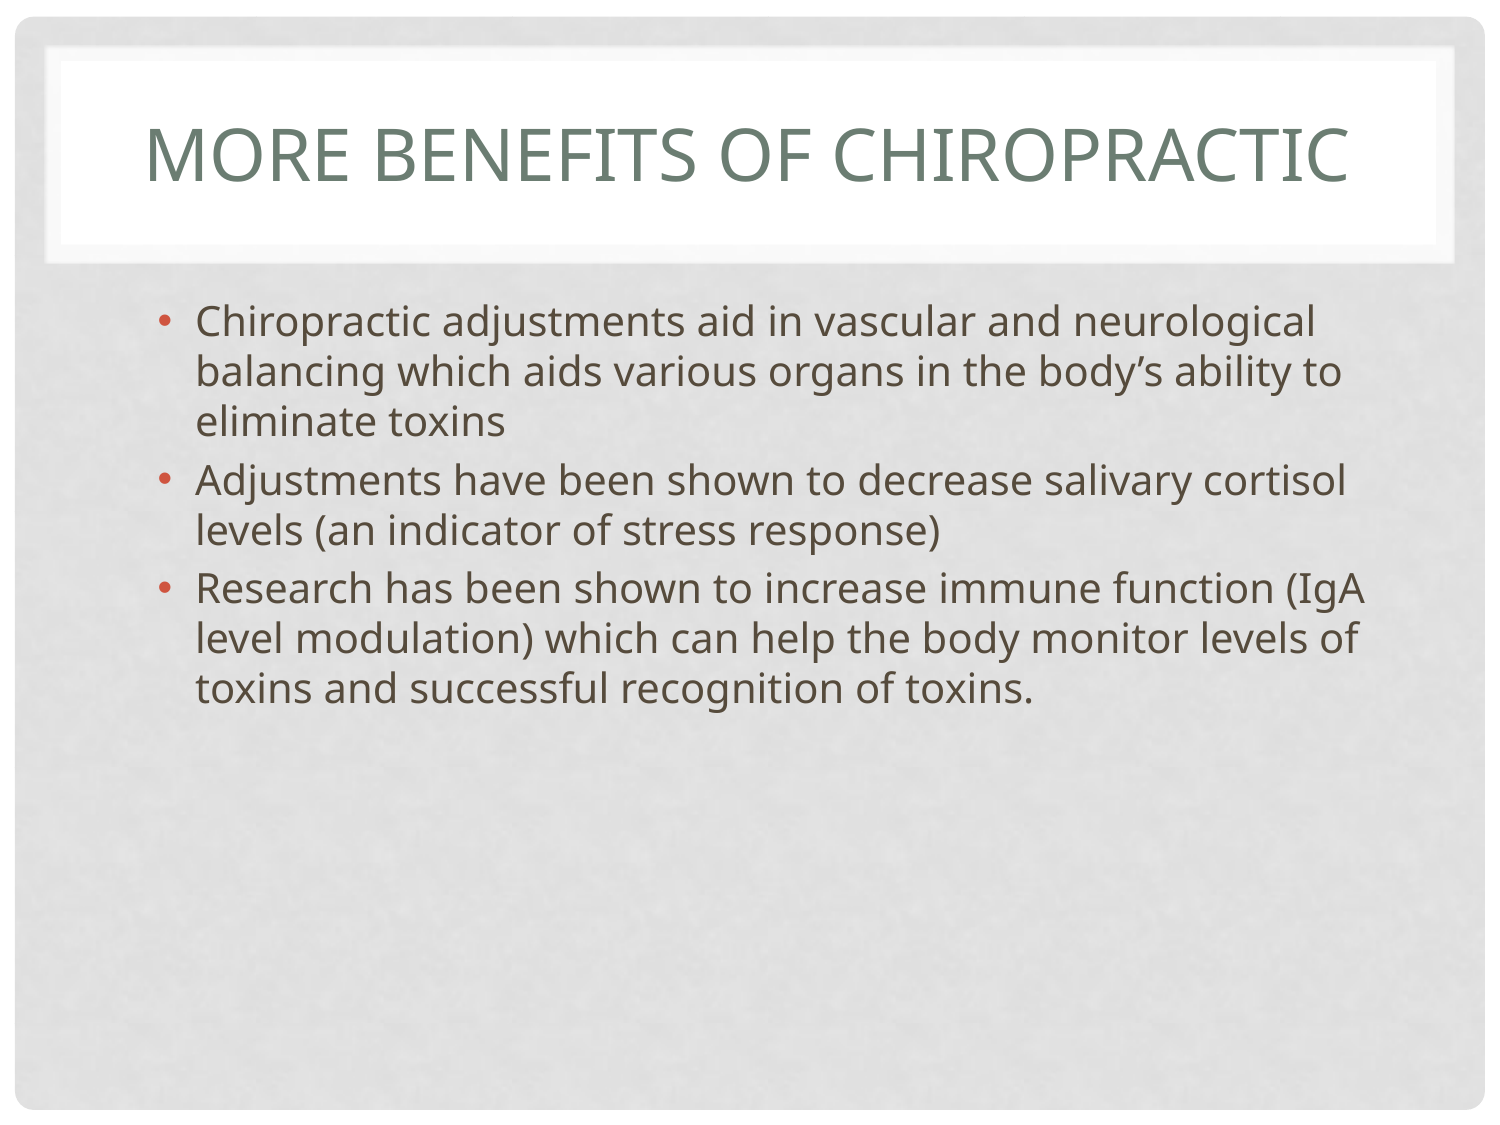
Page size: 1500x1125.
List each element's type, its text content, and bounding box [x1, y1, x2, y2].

list Chiropractic adjustments aid in vascular and neurological balancing which aids various organs in the body’s ability to eliminate toxins Adjustments have been shown to decrease salivary cortisol levels (an indicator of stress response) Research has been shown to increase immune function (IgA level modulation) which can help the body monitor levels of toxins and successful recognition of toxins. [75, 287, 1425, 1005]
title More benefits of chiropractic [69, 66, 1425, 238]
